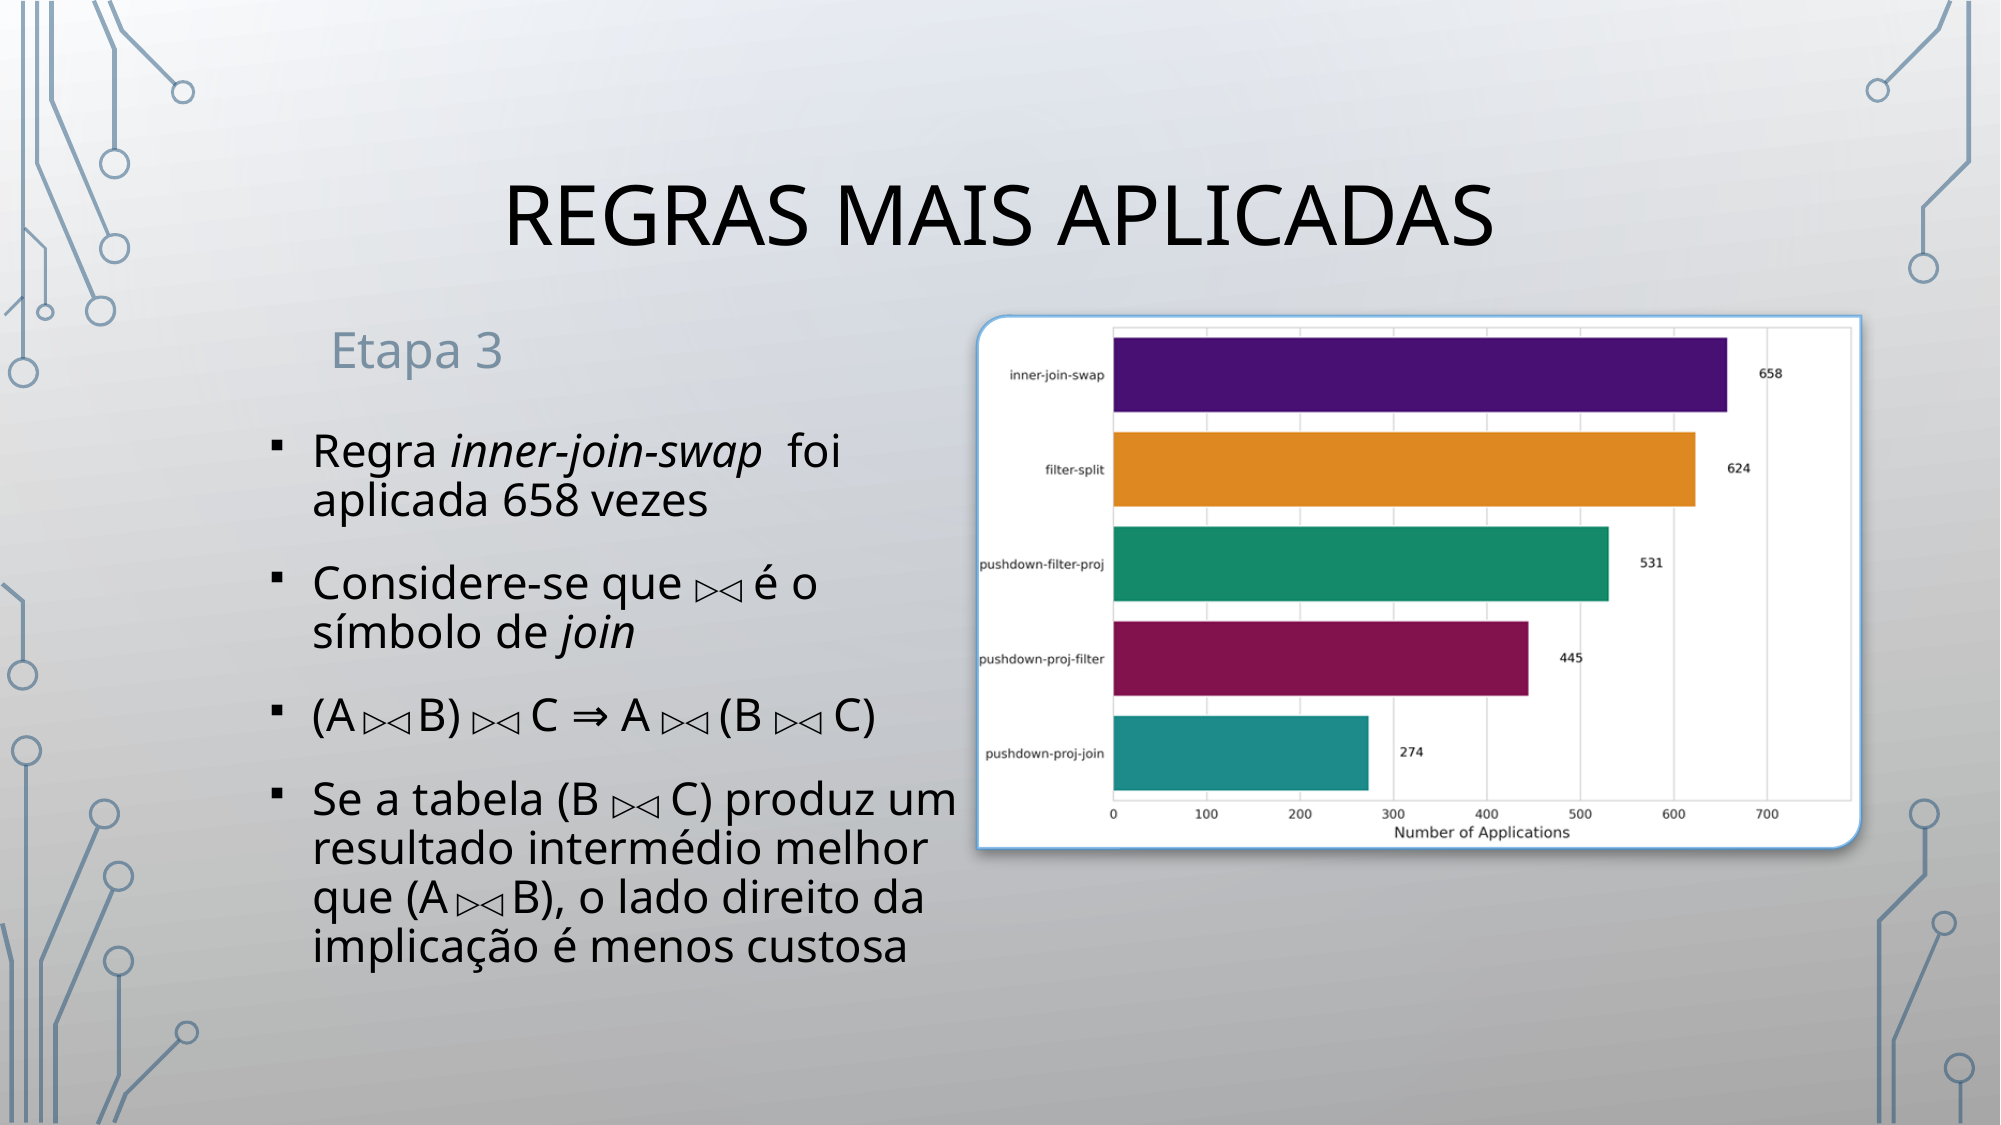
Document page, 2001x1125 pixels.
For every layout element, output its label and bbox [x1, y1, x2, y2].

text_box [0, 0, 201, 1125]
picture [201, 0, 2000, 1125]
text_box [1863, 0, 1976, 1124]
